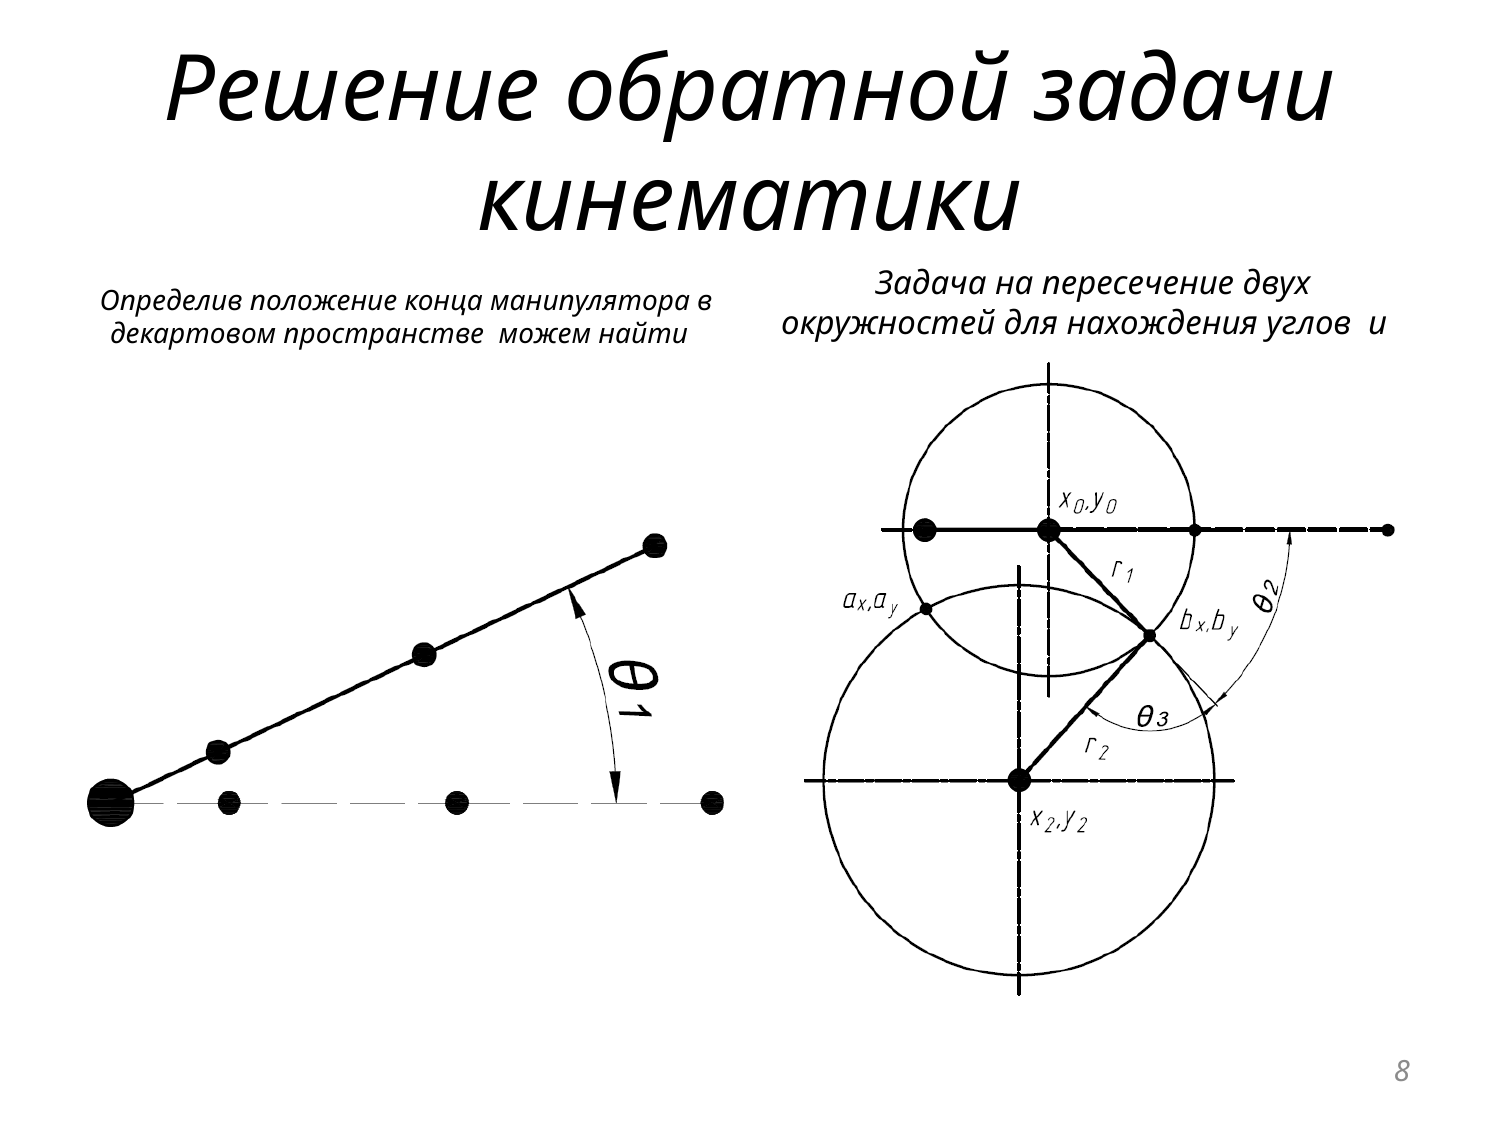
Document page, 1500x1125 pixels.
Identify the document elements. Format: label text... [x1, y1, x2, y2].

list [787, 356, 1400, 1006]
slide_number 8 [1074, 1042, 1425, 1103]
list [74, 527, 738, 835]
title Решение обратной задачи кинематики [75, 45, 1425, 233]
